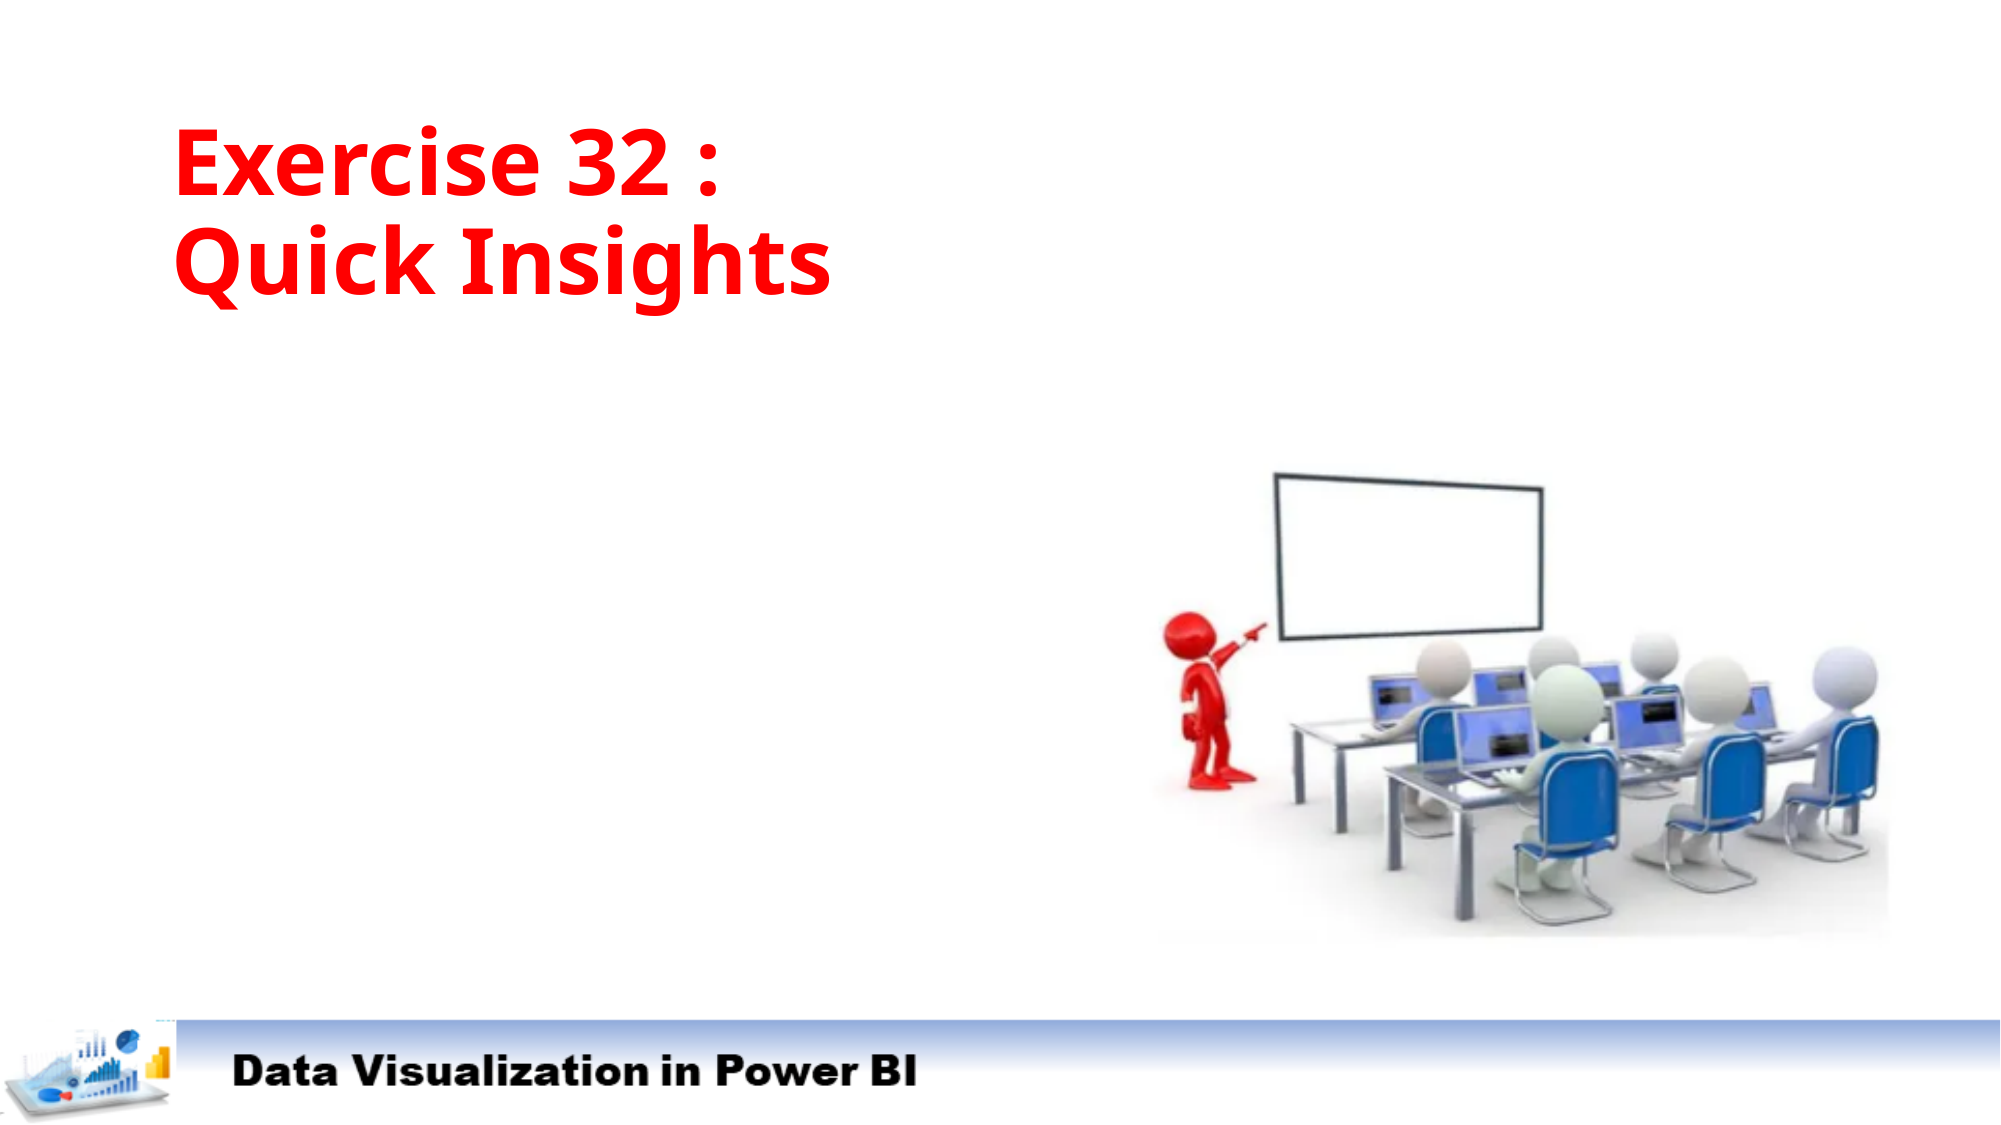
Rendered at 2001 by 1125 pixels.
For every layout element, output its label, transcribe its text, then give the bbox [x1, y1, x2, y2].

text_box Exercise 32 : Quick Insights [156, 108, 1844, 455]
picture [0, 0, 2001, 1125]
